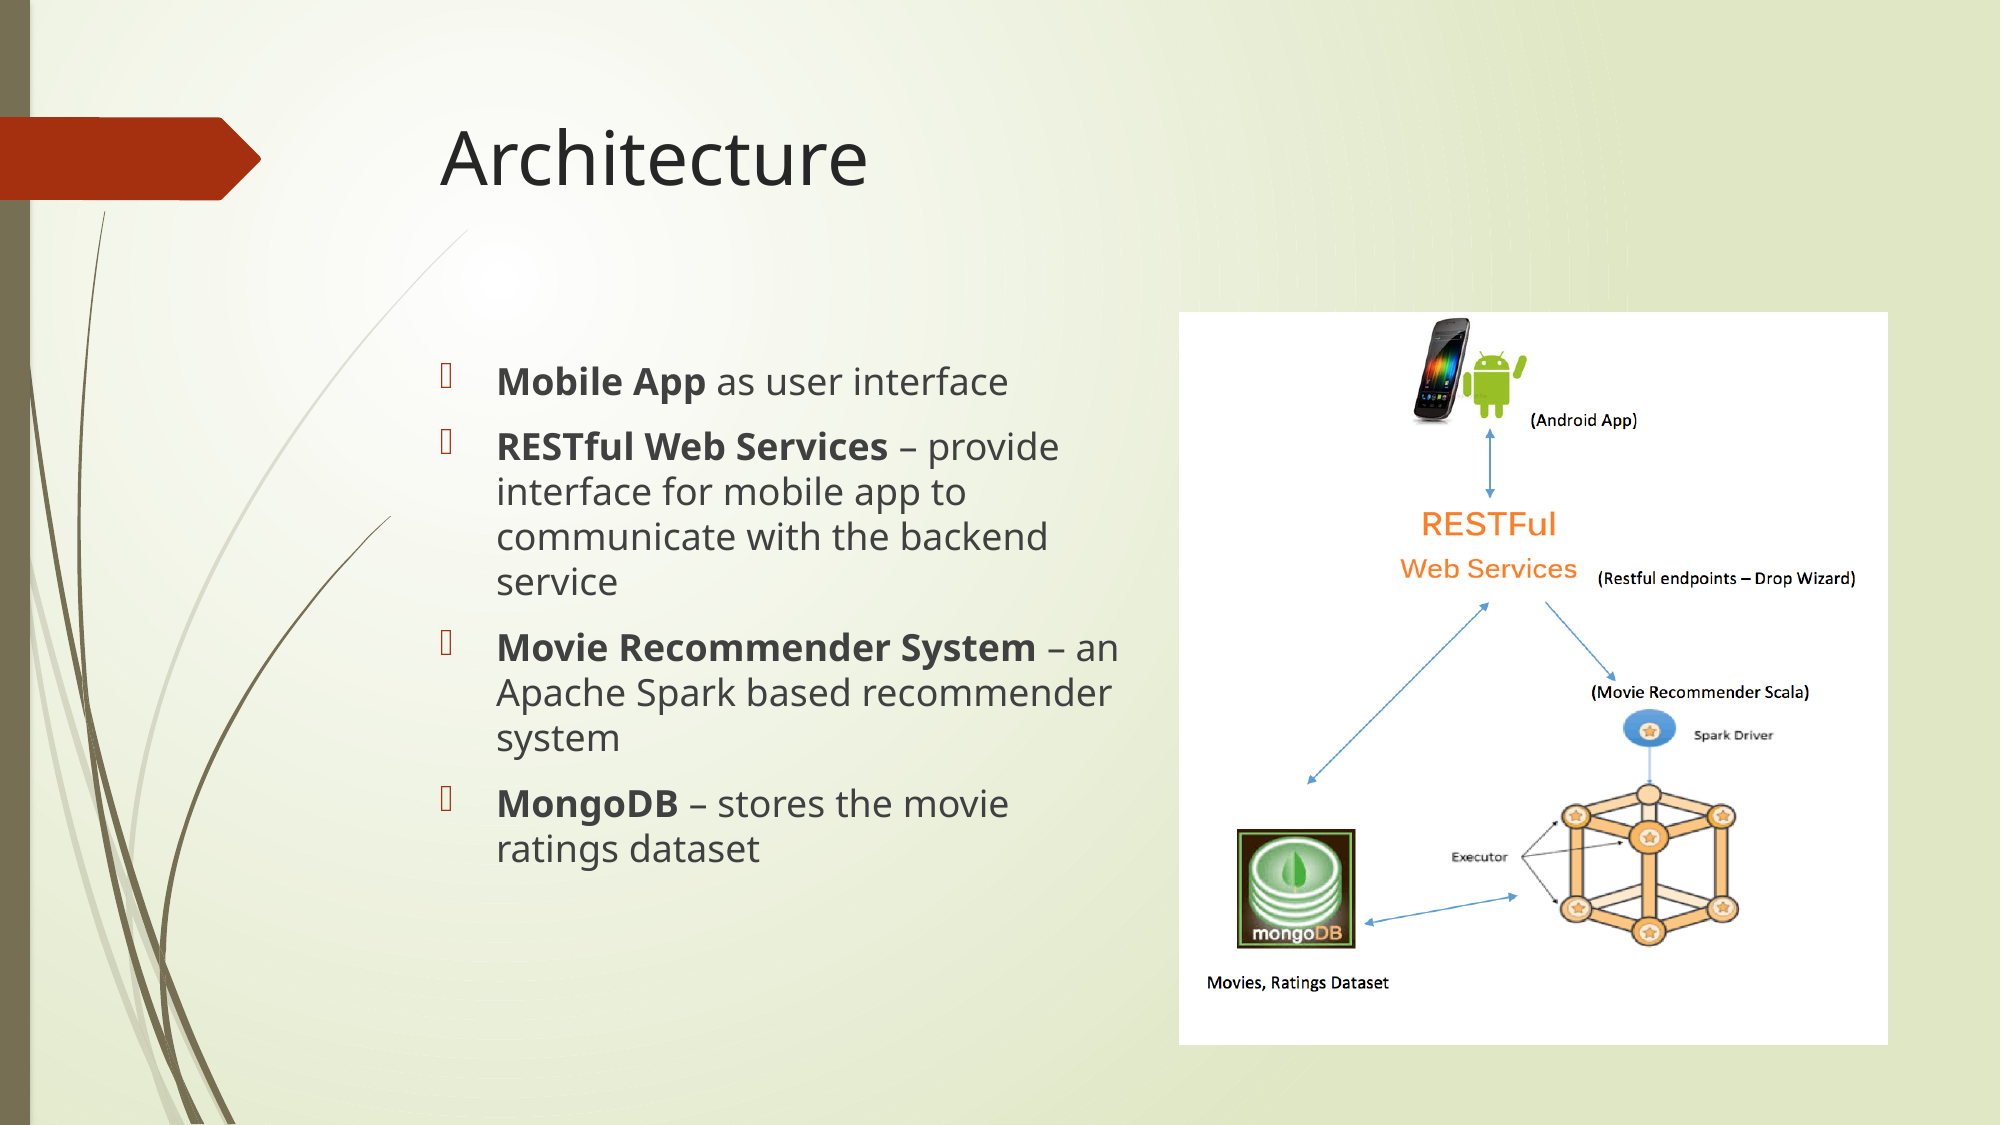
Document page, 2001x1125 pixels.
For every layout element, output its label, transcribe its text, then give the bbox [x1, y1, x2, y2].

title Architecture [425, 102, 1888, 313]
picture [1179, 312, 1888, 1046]
list Mobile App as user interface RESTful Web Services – provide interface for mobile app to communicate with the backend service Movie Recommender System – an Apache Spark based recommender system MongoDB – stores the movie ratings dataset [424, 350, 1142, 970]
